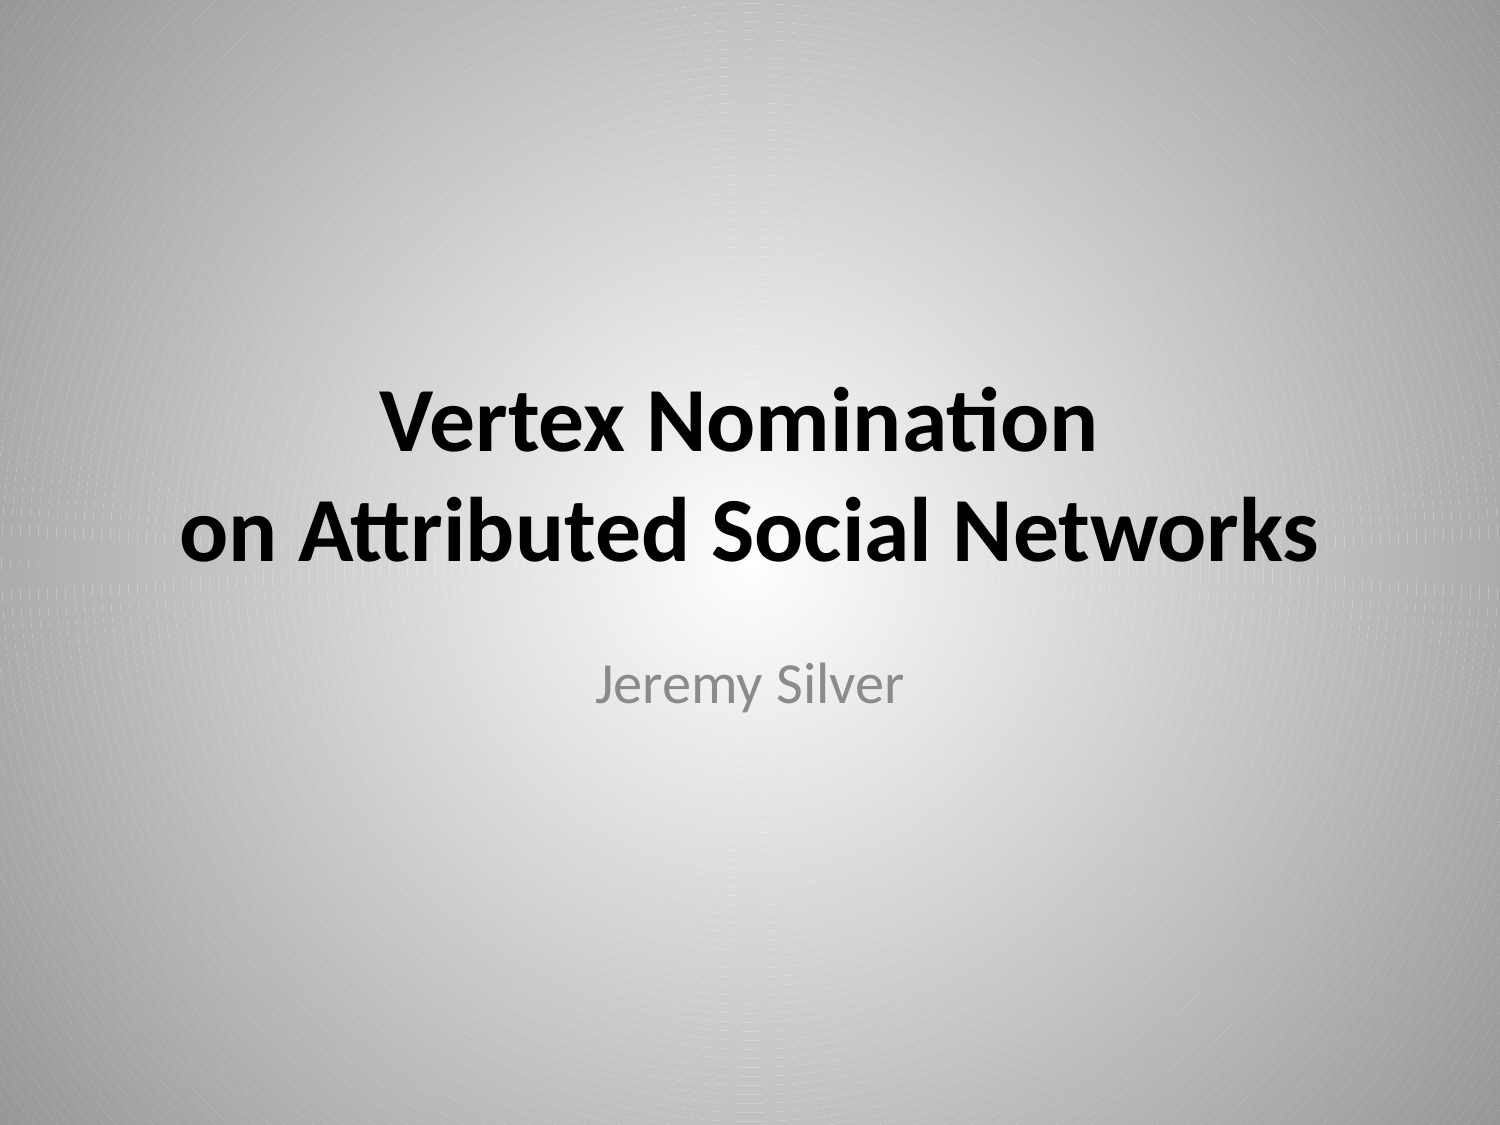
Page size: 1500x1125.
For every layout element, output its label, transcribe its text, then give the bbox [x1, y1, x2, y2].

subtitle Jeremy Silver [225, 637, 1275, 925]
title Vertex Nomination on Attributed Social Networks [112, 349, 1388, 591]
